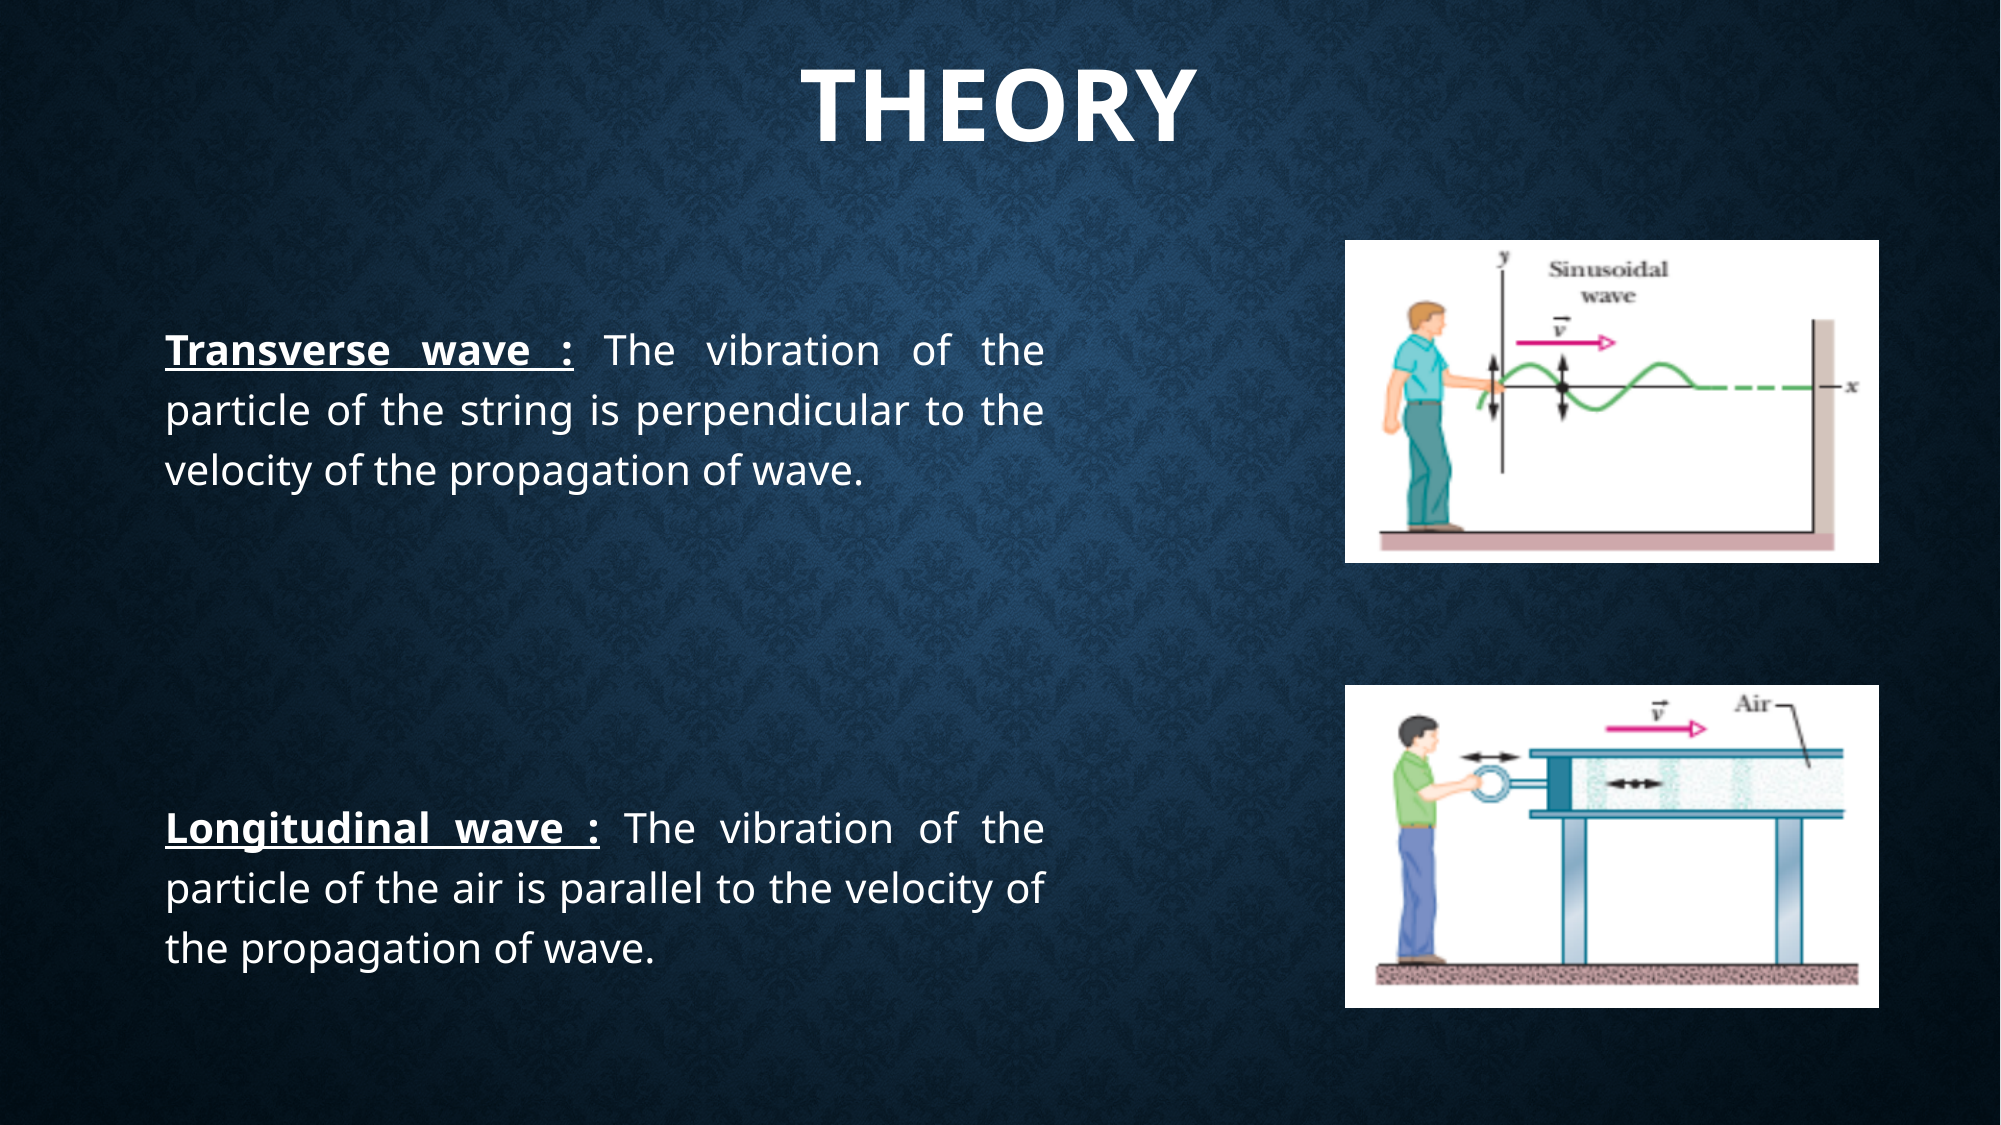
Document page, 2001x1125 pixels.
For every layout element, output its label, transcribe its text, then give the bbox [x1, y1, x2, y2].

text_box Longitudinal wave : The vibration of the particle of the air is parallel to the velocity of the propagation of wave. [149, 755, 1061, 1008]
picture [1344, 685, 1879, 1008]
list Transverse wave : The vibration of the particle of the string is perpendicular to the velocity of the propagation of wave. [149, 277, 1061, 530]
picture [1344, 240, 1879, 563]
title THEORY [149, 0, 1849, 218]
